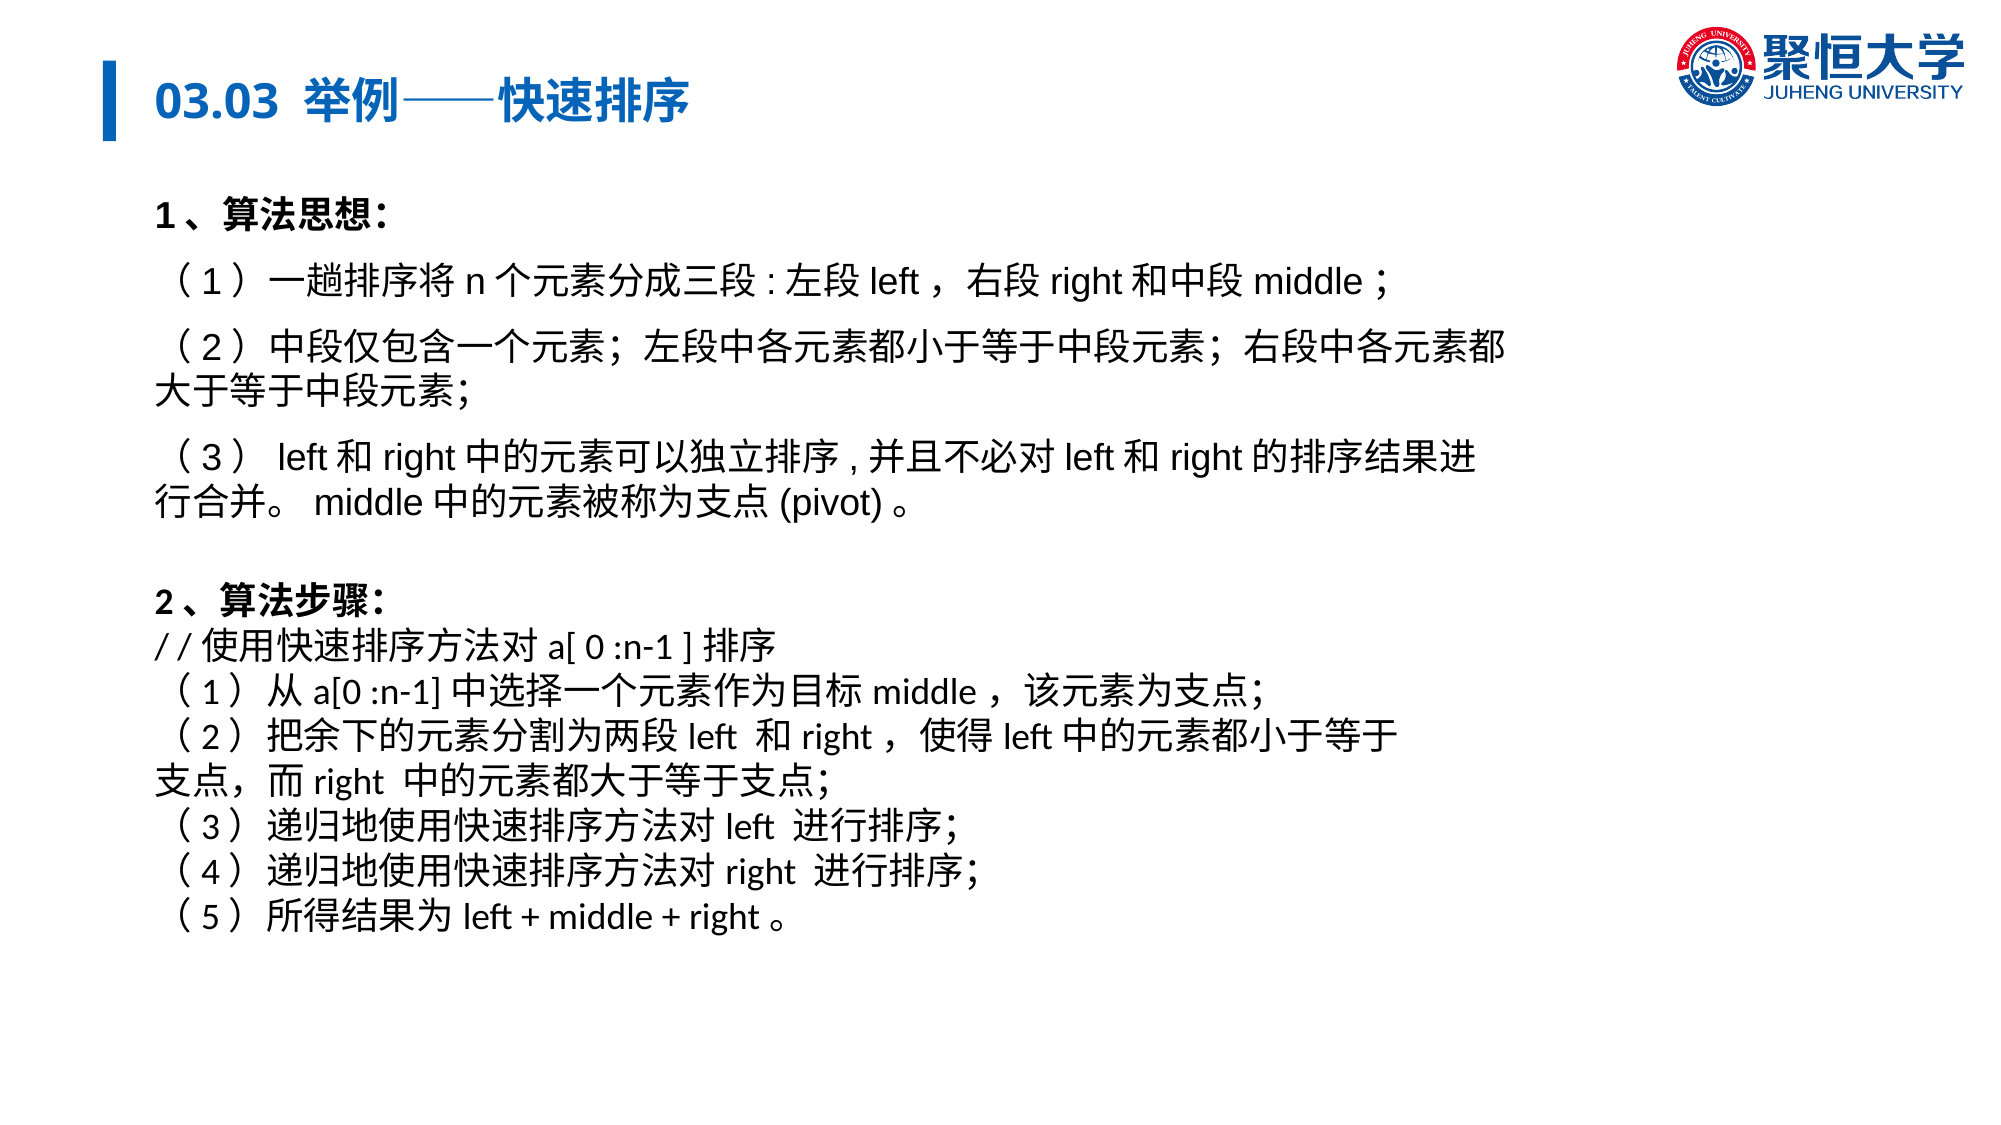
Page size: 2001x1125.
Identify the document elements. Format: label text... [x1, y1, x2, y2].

text_box 03.03 举例——快速排序 [139, 62, 855, 136]
picture [1641, 0, 2000, 130]
text_box 1、算法思想： （1）一趟排序将n个元素分成三段:左段left，右段right和中段middle； （2）中段仅包含一个元素；左段中各元素都小于等于中段元素；右段中各元素都大于等于中段元素； （3）left和right中的元素可以独立排序,并且不必对left和right的排序结果进行合并。middle中的元素被称为支点(pivot)。 [139, 183, 1523, 543]
text_box [102, 60, 117, 142]
text_box 2、算法步骤： / /使用快速排序方法对a[ 0 :n-1 ]排序 （1）从a[0 :n-1]中选择一个元素作为目标middle，该元素为支点； （2）把余下的元素分割为两段left 和right，使得left中的元素都小于等于支点，而right 中的元素都大于等于支点； （3）递归地使用快速排序方法对left 进行排序； （4）递归地使用快速排序方法对right 进行排序； （5）所得结果为left + middle + right。 [139, 569, 1448, 944]
